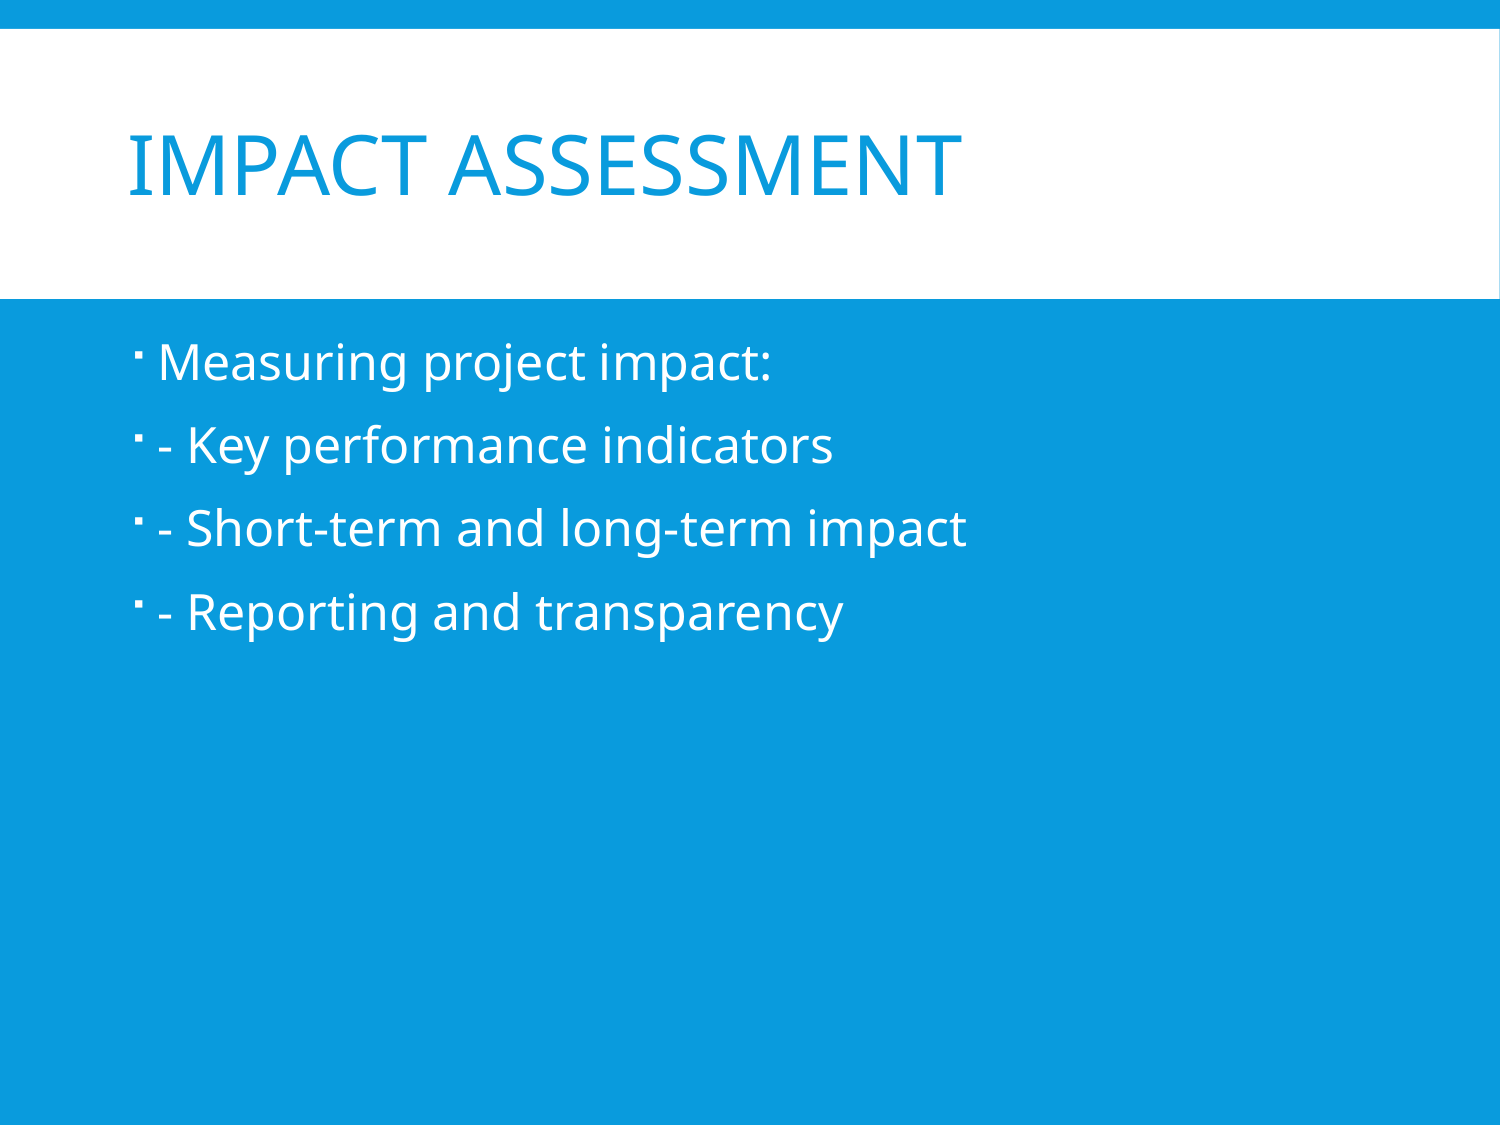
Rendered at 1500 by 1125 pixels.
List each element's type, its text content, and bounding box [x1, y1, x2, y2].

list Measuring project impact: - Key performance indicators - Short-term and long-term impact - Reporting and transparency [112, 329, 1388, 1020]
title Impact Assessment [112, 46, 1388, 295]
